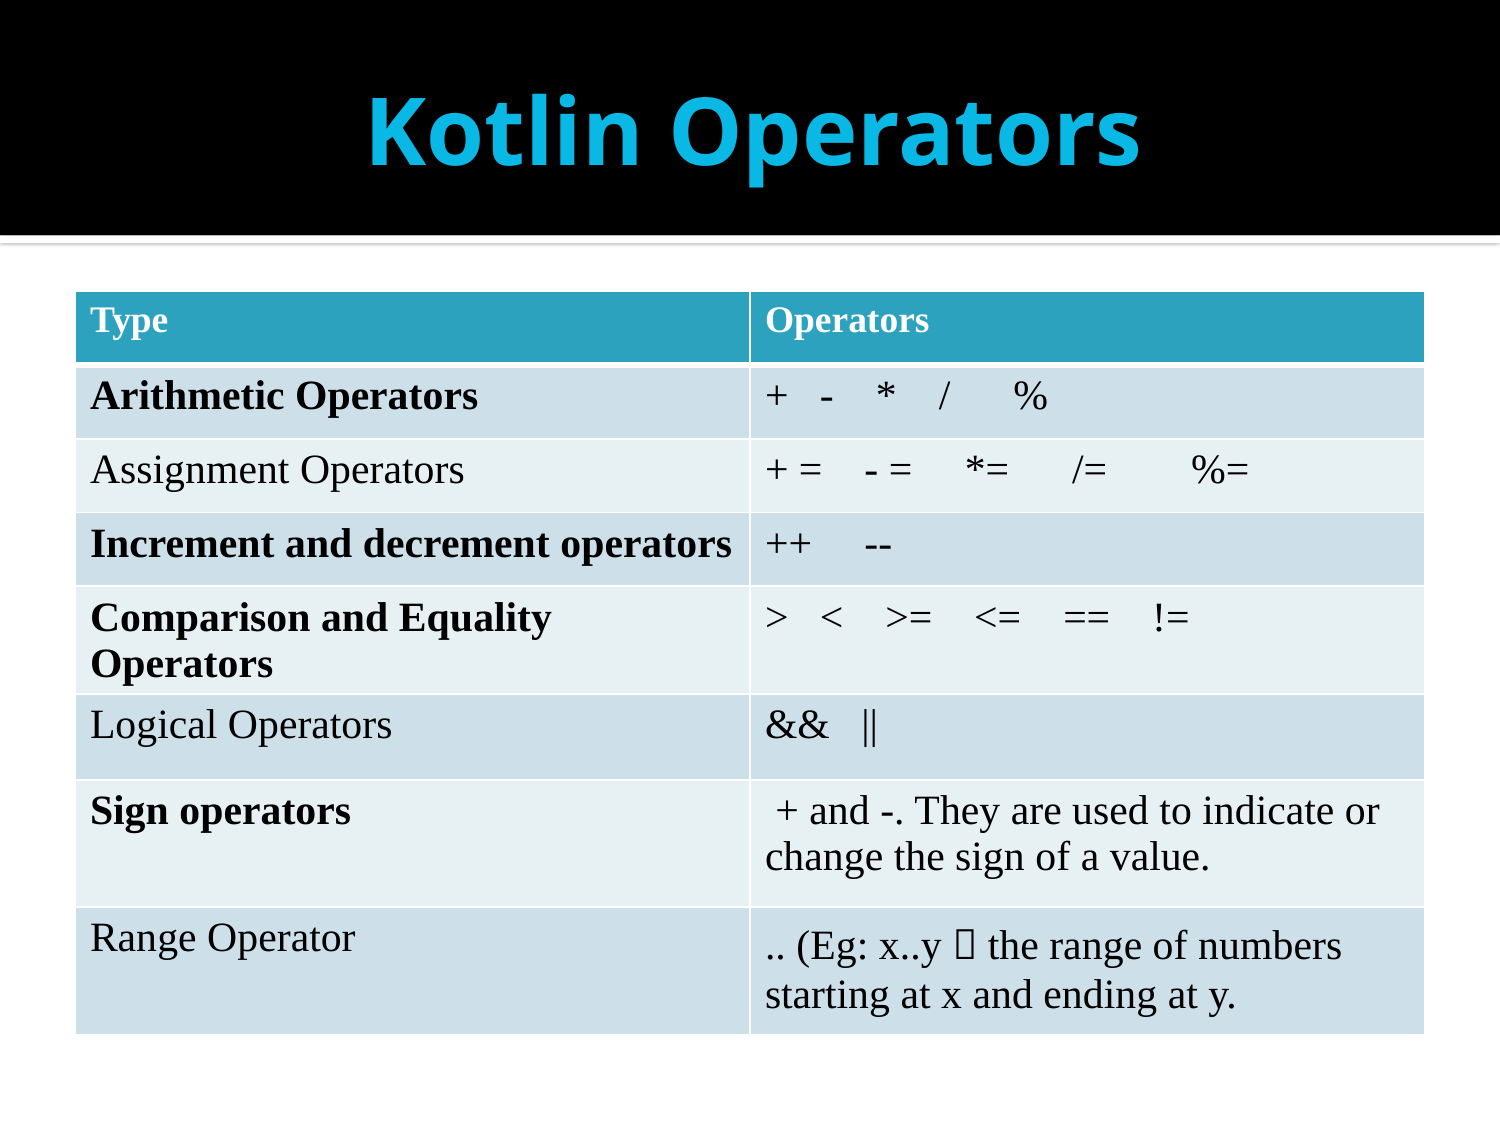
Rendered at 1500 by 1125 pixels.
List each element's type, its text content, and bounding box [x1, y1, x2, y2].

table_header Type [76, 292, 749, 362]
table_cell Range Operator [76, 908, 749, 1034]
table_cell ++ -- [751, 513, 1424, 585]
table_cell Assignment Operators [76, 440, 749, 512]
table_cell Arithmetic Operators [76, 368, 749, 438]
table_cell Comparison and Equality Operators [76, 587, 749, 693]
table_cell + and -. They are used to indicate or change the sign of a value. [751, 781, 1424, 906]
title Kotlin Operators [75, 25, 1425, 231]
table_cell Logical Operators [76, 695, 749, 779]
table_cell + - * / % [751, 368, 1424, 438]
table_cell Increment and decrement operators [76, 513, 749, 585]
table_cell Sign operators [76, 781, 749, 906]
table_header Operators [751, 292, 1424, 362]
table_cell + = - = *= /= %= [751, 440, 1424, 512]
table_cell && || [751, 695, 1424, 779]
table_cell > < >= <= == != [751, 587, 1424, 693]
table_cell .. (Eg: x..y  the range of numbers starting at x and ending at y. [751, 908, 1424, 1034]
